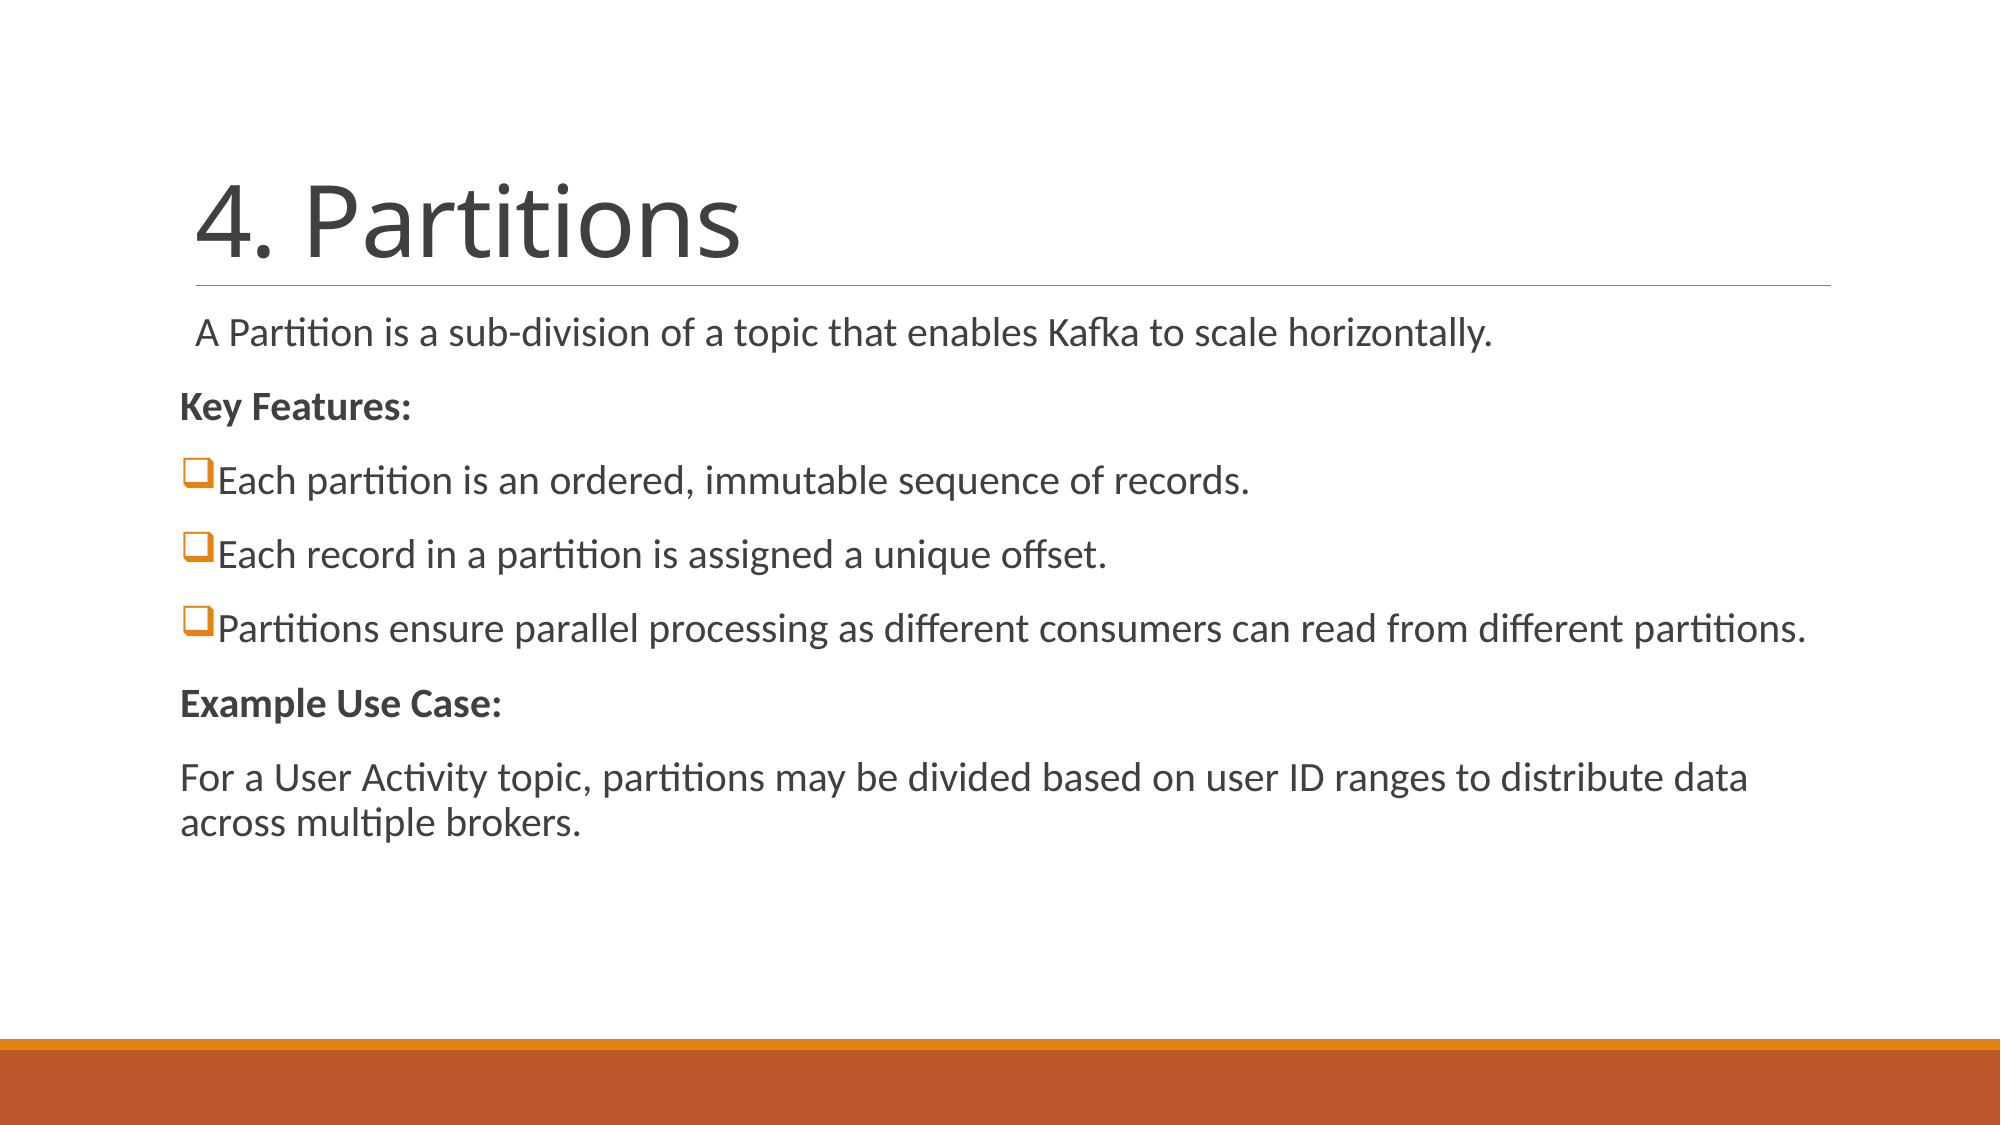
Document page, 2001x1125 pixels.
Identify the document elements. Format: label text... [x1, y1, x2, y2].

title 4. Partitions [180, 47, 1830, 285]
list A Partition is a sub-division of a topic that enables Kafka to scale horizontally. Key Features: Each partition is an ordered, immutable sequence of records. Each record in a partition is assigned a unique offset. Partitions ensure parallel processing as different consumers can read from different partitions. Example Use Case: For a User Activity topic, partitions may be divided based on user ID ranges to distribute data across multiple brokers. [180, 302, 1830, 963]
